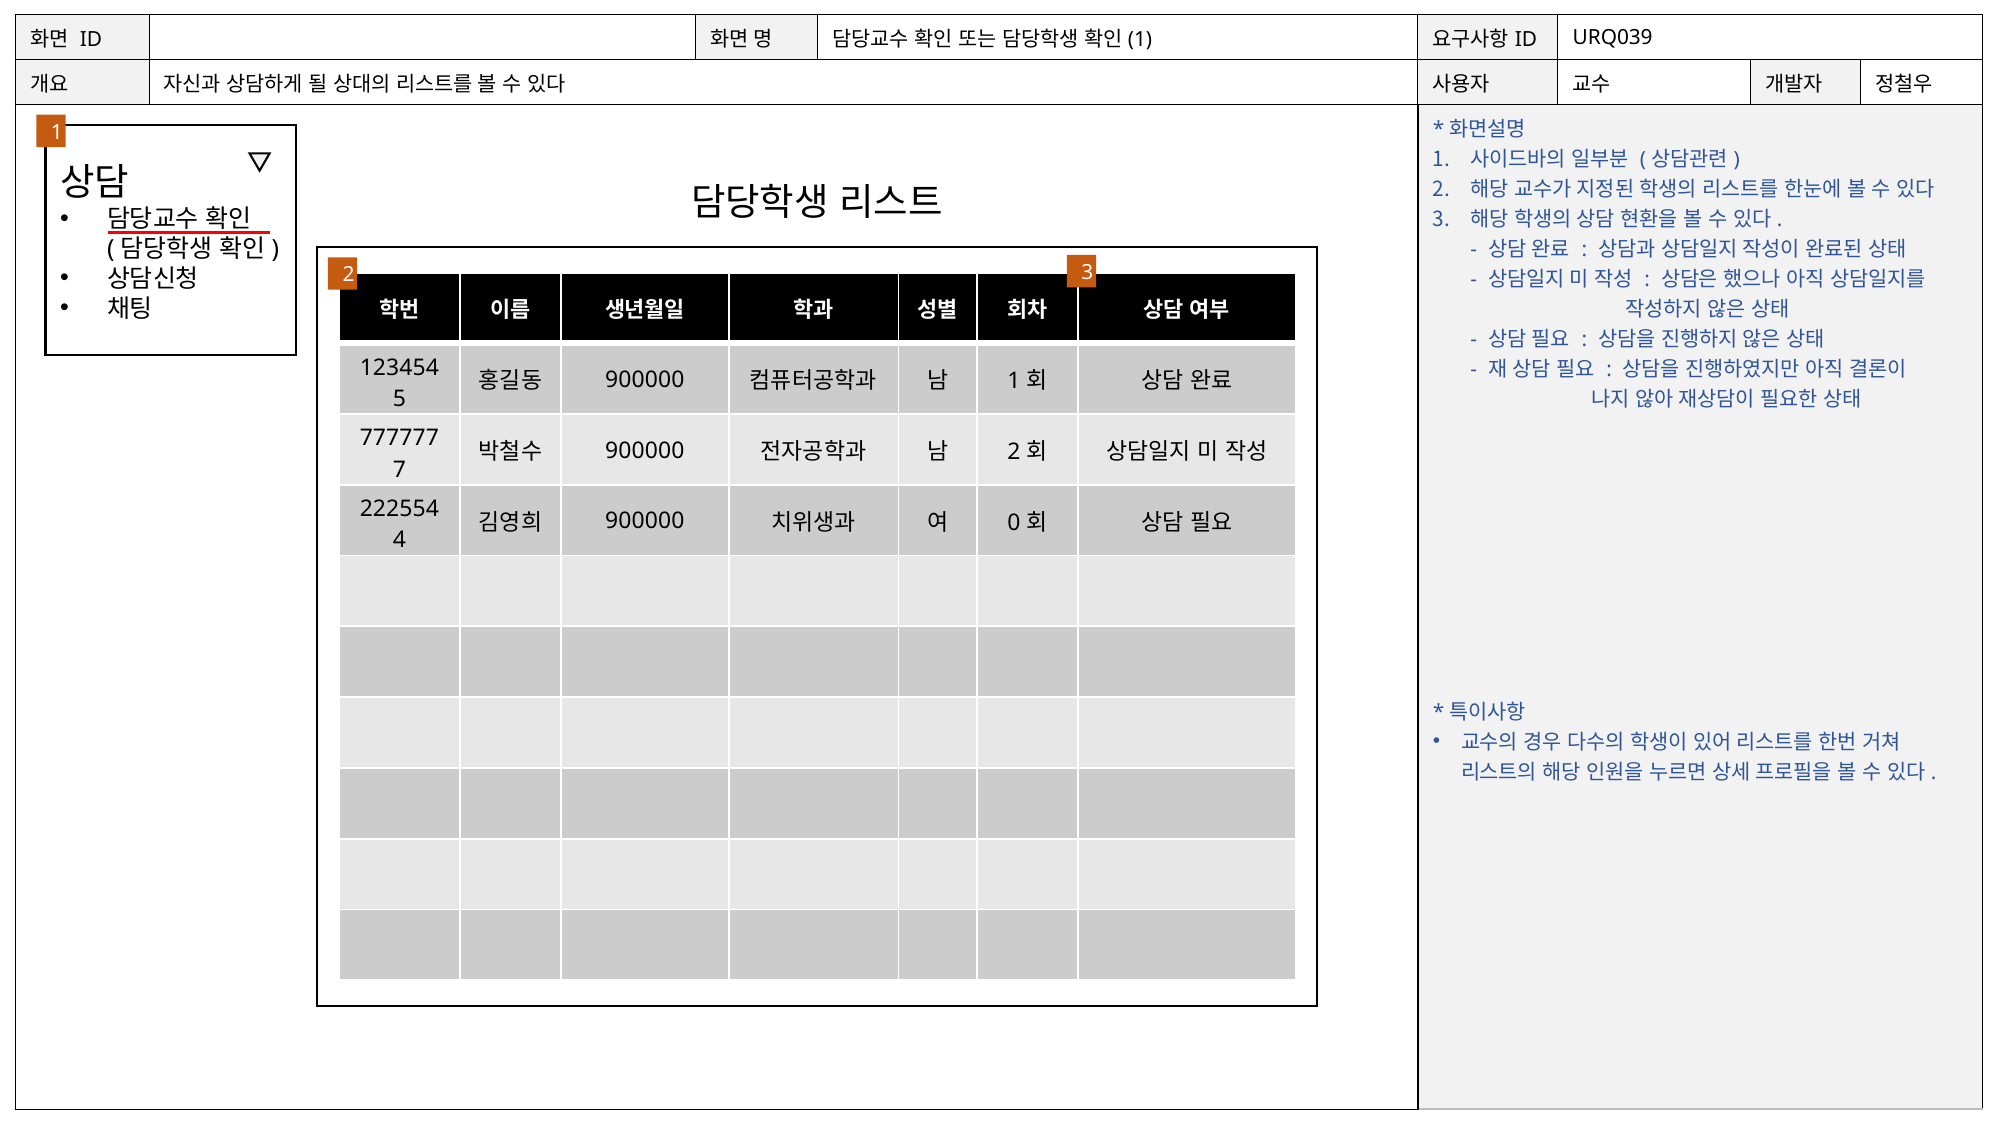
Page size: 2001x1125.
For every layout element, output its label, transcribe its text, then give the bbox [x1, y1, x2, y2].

table_cell [899, 627, 976, 696]
table_header 생년월일 [562, 274, 728, 340]
table_cell [899, 556, 976, 625]
table_cell [562, 556, 728, 625]
table_cell 정철우 [1861, 60, 1982, 104]
table_cell 상담 필요 [1079, 486, 1295, 555]
table_cell 남 [899, 346, 976, 413]
table_cell [978, 910, 1077, 979]
table_cell 김영희 [461, 486, 560, 555]
table_cell [899, 910, 976, 979]
table_cell 여 [899, 486, 976, 555]
text_box 3 [1066, 254, 1097, 288]
table_cell 개발자 [1751, 60, 1860, 104]
table_cell 상담 완료 [1079, 346, 1295, 413]
table_cell 박철수 [461, 415, 560, 484]
table_cell [340, 910, 459, 979]
table_cell 사용자 [1418, 60, 1557, 104]
table_cell [461, 910, 560, 979]
table_cell [461, 556, 560, 625]
table_header 요구사항ID [1418, 15, 1557, 59]
table_cell [730, 840, 898, 909]
table_cell 홍길동 [461, 346, 560, 413]
table_cell [978, 769, 1077, 838]
table_cell 0회 [978, 486, 1077, 555]
table_header URQ039 [1558, 15, 1982, 59]
text_box [316, 246, 1318, 1007]
table_cell [562, 698, 728, 767]
table_cell [340, 627, 459, 696]
table_cell 교수 [1558, 60, 1750, 104]
table_cell 2회 [978, 415, 1077, 484]
table_cell 전자공학과 [730, 415, 898, 484]
table_header 화면 ID [16, 15, 149, 59]
table_cell 치위생과 [730, 486, 898, 555]
table_cell 상담일지 미 작성 [1079, 415, 1295, 484]
table_cell 7777777 [340, 415, 459, 484]
table_header 학과 [730, 274, 898, 340]
table_cell 900000 [562, 486, 728, 555]
table_cell [562, 769, 728, 838]
table_cell [978, 627, 1077, 696]
table_header 회차 [978, 274, 1077, 340]
table_cell [562, 840, 728, 909]
table_cell [1079, 769, 1295, 838]
text_box 담당학생 리스트 [676, 170, 958, 231]
table_cell [730, 769, 898, 838]
table_header [150, 15, 695, 59]
table_header 담당교수 확인 또는 담당학생 확인(1) [818, 15, 1417, 59]
table_cell 1회 [978, 346, 1077, 413]
table_cell [978, 556, 1077, 625]
table_cell [730, 627, 898, 696]
table_cell 2225544 [340, 486, 459, 555]
table_cell [340, 698, 459, 767]
table_cell [899, 769, 976, 838]
table_cell *화면설명 사이드바의 일부분 (상담관련) 해당 교수가 지정된 학생의 리스트를 한눈에 볼 수 있다 해당 학생의 상담 현환을 볼 수 있다. - 상담 완료 : 상담과 상담일지 작성이 완료된 상태 - 상담일지 미 작성 : 상담은 했으나 아직 상담일지를 작성하지 않은 상태 - 상담 필요 : 상담을 진행하지 않은 상태 - 재 상담 필요 : 상담을 진행하였지만 아직 결론이 나지 않아 재상담이 필요한 상태 *특이사항 교수의 경우 다수의 학생이 있어 리스트를 한번 거쳐 리스트의 해당 인원을 누르면 상세 프로필을 볼 수 있다. [1419, 105, 1982, 1108]
table_cell [461, 698, 560, 767]
table_cell [1079, 840, 1295, 909]
table_cell [461, 769, 560, 838]
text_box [36, 114, 296, 355]
table_cell [562, 627, 728, 696]
table_header 상담 여부 [1079, 274, 1295, 340]
table_cell [340, 556, 459, 625]
table_cell [899, 698, 976, 767]
table_cell 900000 [562, 346, 728, 413]
table_cell [461, 840, 560, 909]
table_cell 남 [899, 415, 976, 484]
table_cell 1234545 [340, 346, 459, 413]
table_cell [1079, 910, 1295, 979]
table_cell [340, 769, 459, 838]
table_cell [730, 698, 898, 767]
table_cell [1079, 556, 1295, 625]
table_cell 900000 [562, 415, 728, 484]
table_header 성별 [899, 274, 976, 340]
table_cell [16, 105, 1417, 1109]
table_cell [730, 910, 898, 979]
table_cell 개요 [16, 60, 149, 104]
text_box 2 [327, 256, 358, 291]
table_cell [730, 556, 898, 625]
table_cell [1079, 627, 1295, 696]
table_header 화면 명 [696, 15, 817, 59]
table_cell [978, 698, 1077, 767]
table_cell [1079, 698, 1295, 767]
table_cell [340, 840, 459, 909]
table_cell 자신과 상담하게 될 상대의 리스트를 볼 수 있다 [150, 60, 1417, 104]
table_header 학번 [340, 274, 459, 340]
table_cell [899, 840, 976, 909]
table_header 이름 [461, 274, 560, 340]
table_cell [562, 910, 728, 979]
table_cell [461, 627, 560, 696]
table_cell [978, 840, 1077, 909]
table_cell 컴퓨터공학과 [730, 346, 898, 413]
